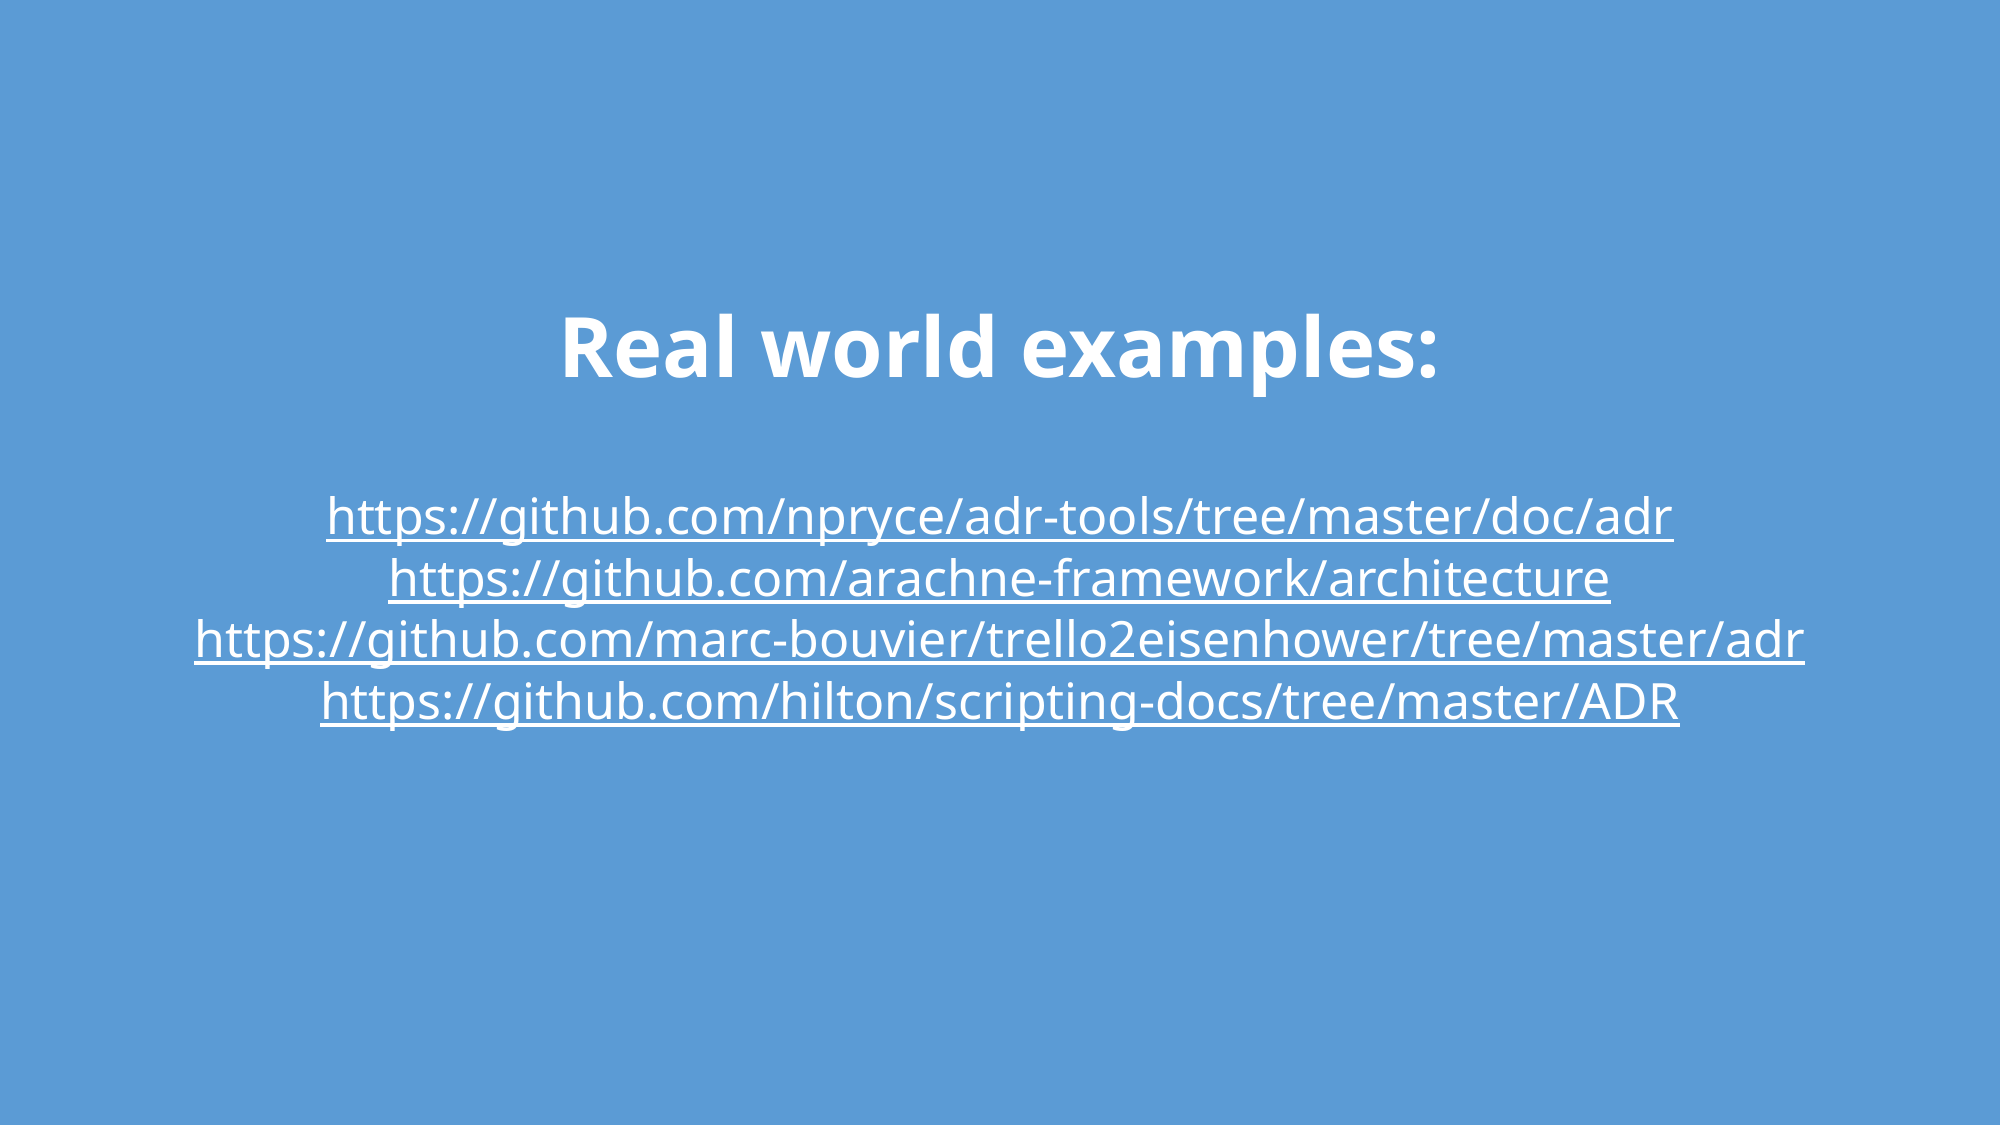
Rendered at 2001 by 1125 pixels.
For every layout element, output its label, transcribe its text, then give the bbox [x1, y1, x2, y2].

title Real world examples: https://github.com/npryce/adr-tools/tree/master/doc/adr https://github.com/arachne-framework/architecture https://github.com/marc-bouvier/trello2eisenhower/tree/master/adr https://github.com/hilton/scripting-docs/tree/master/ADR [137, 132, 1863, 906]
